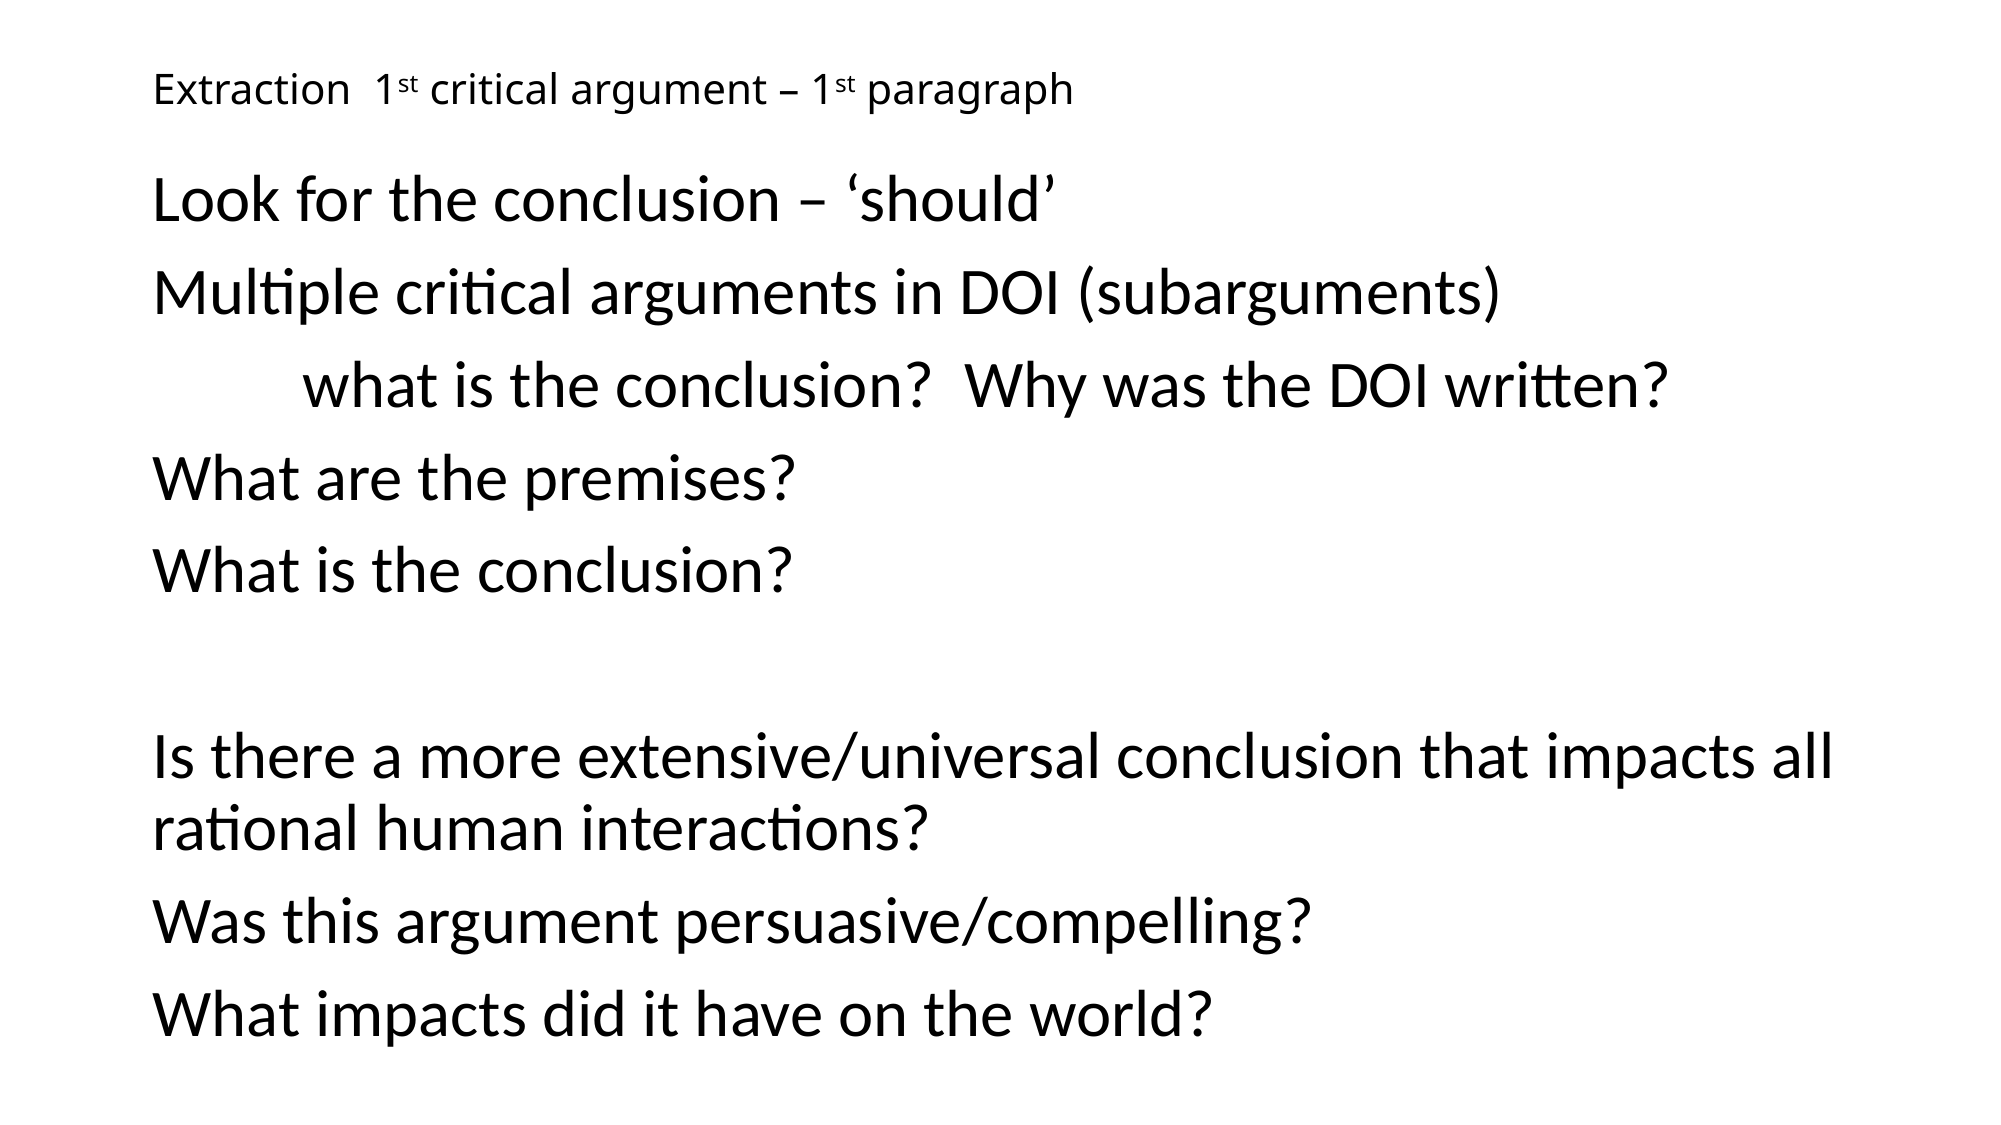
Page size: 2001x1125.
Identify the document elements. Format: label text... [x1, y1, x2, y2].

list Look for the conclusion – ‘should’ Multiple critical arguments in DOI (subarguments) what is the conclusion? Why was the DOI written? What are the premises? What is the conclusion? Is there a more extensive/universal conclusion that impacts all rational human interactions? Was this argument persuasive/compelling? What impacts did it have on the world? [137, 156, 1863, 1065]
title Extraction 1st critical argument – 1st paragraph [137, 59, 1863, 156]
